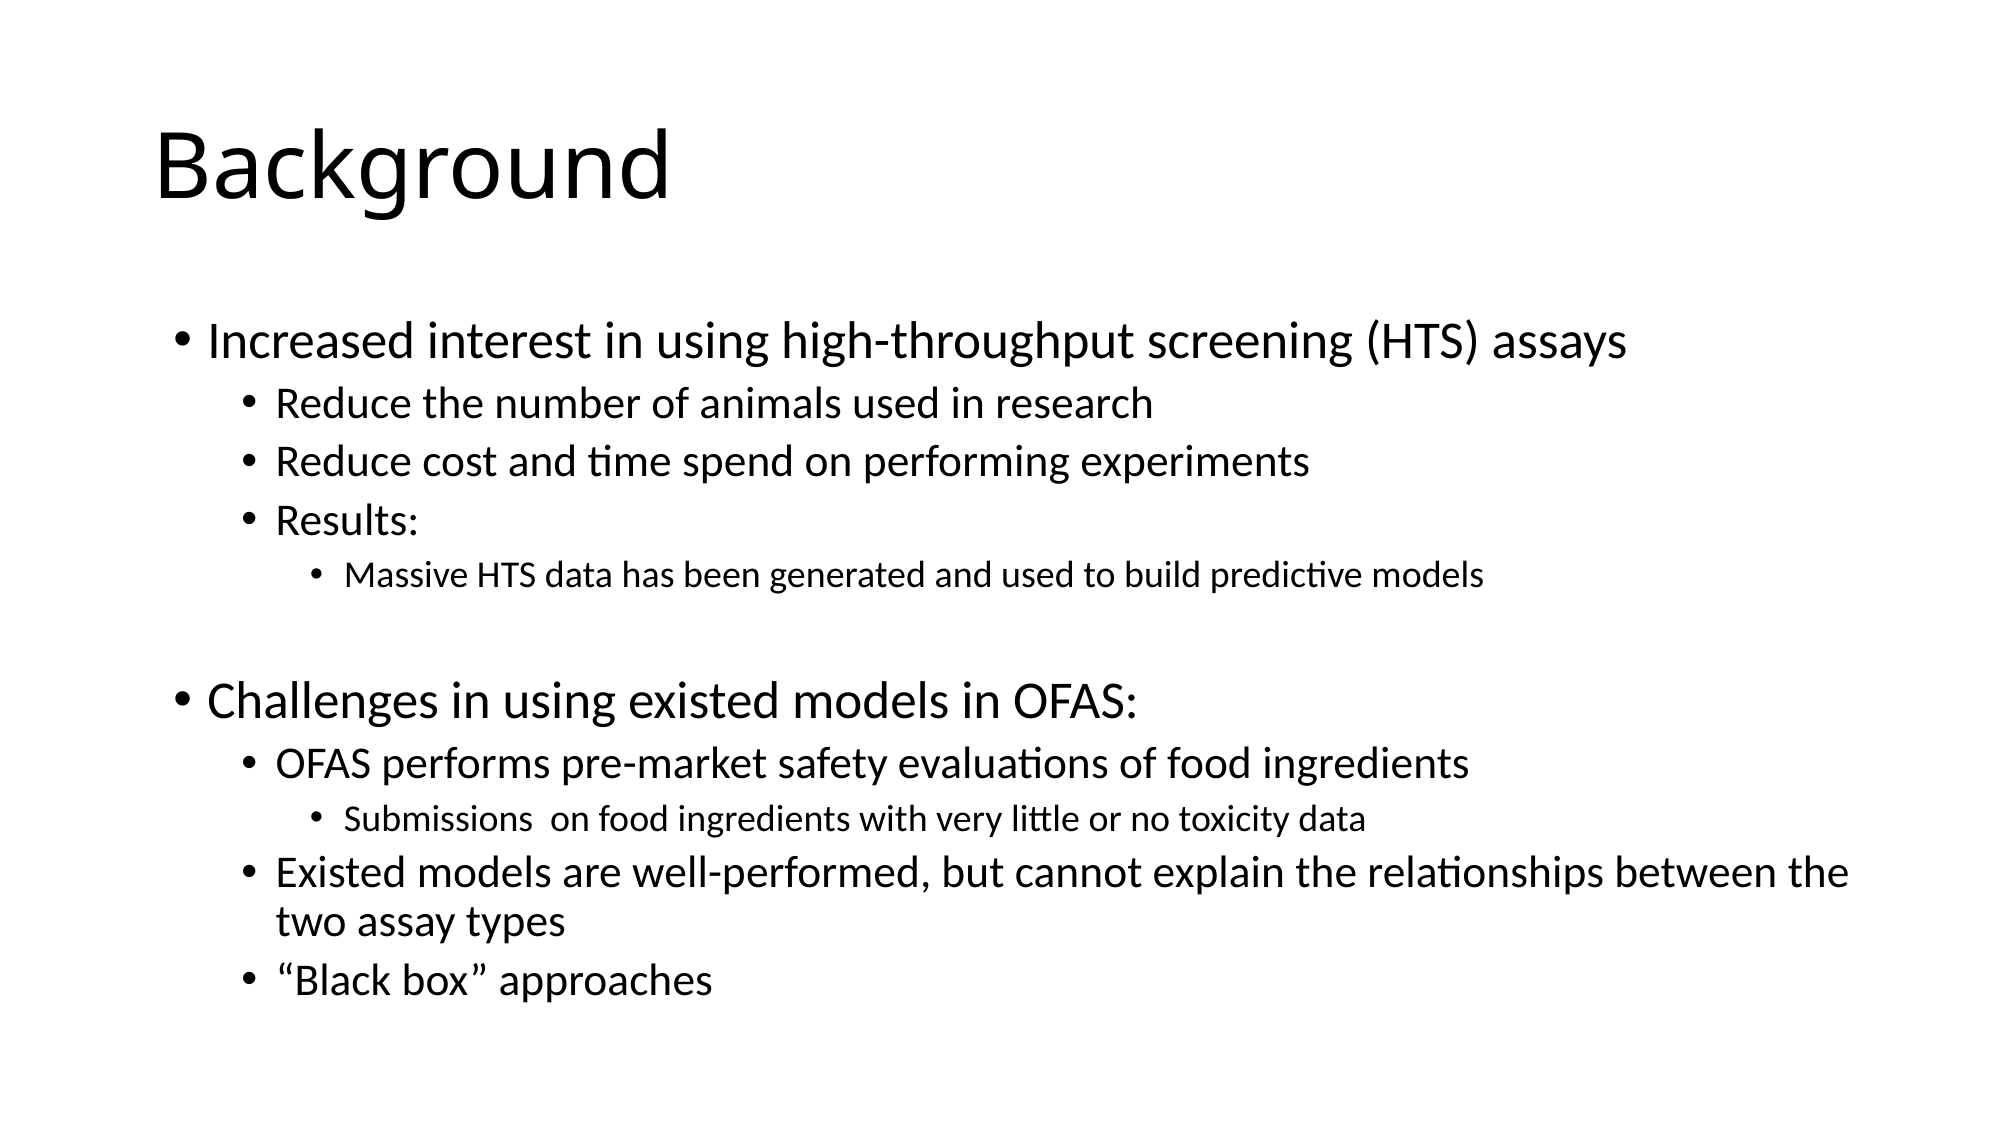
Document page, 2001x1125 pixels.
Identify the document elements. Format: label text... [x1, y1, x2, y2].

title Background [137, 59, 1863, 278]
list Increased interest in using high-throughput screening (HTS) assays Reduce the number of animals used in research Reduce cost and time spend on performing experiments Results: Massive HTS data has been generated and used to build predictive models Challenges in using existed models in OFAS: OFAS performs pre-market safety evaluations of food ingredients Submissions on food ingredients with very little or no toxicity data Existed models are well-performed, but cannot explain the relationships between the two assay types “Black box” approaches [158, 305, 1884, 1019]
